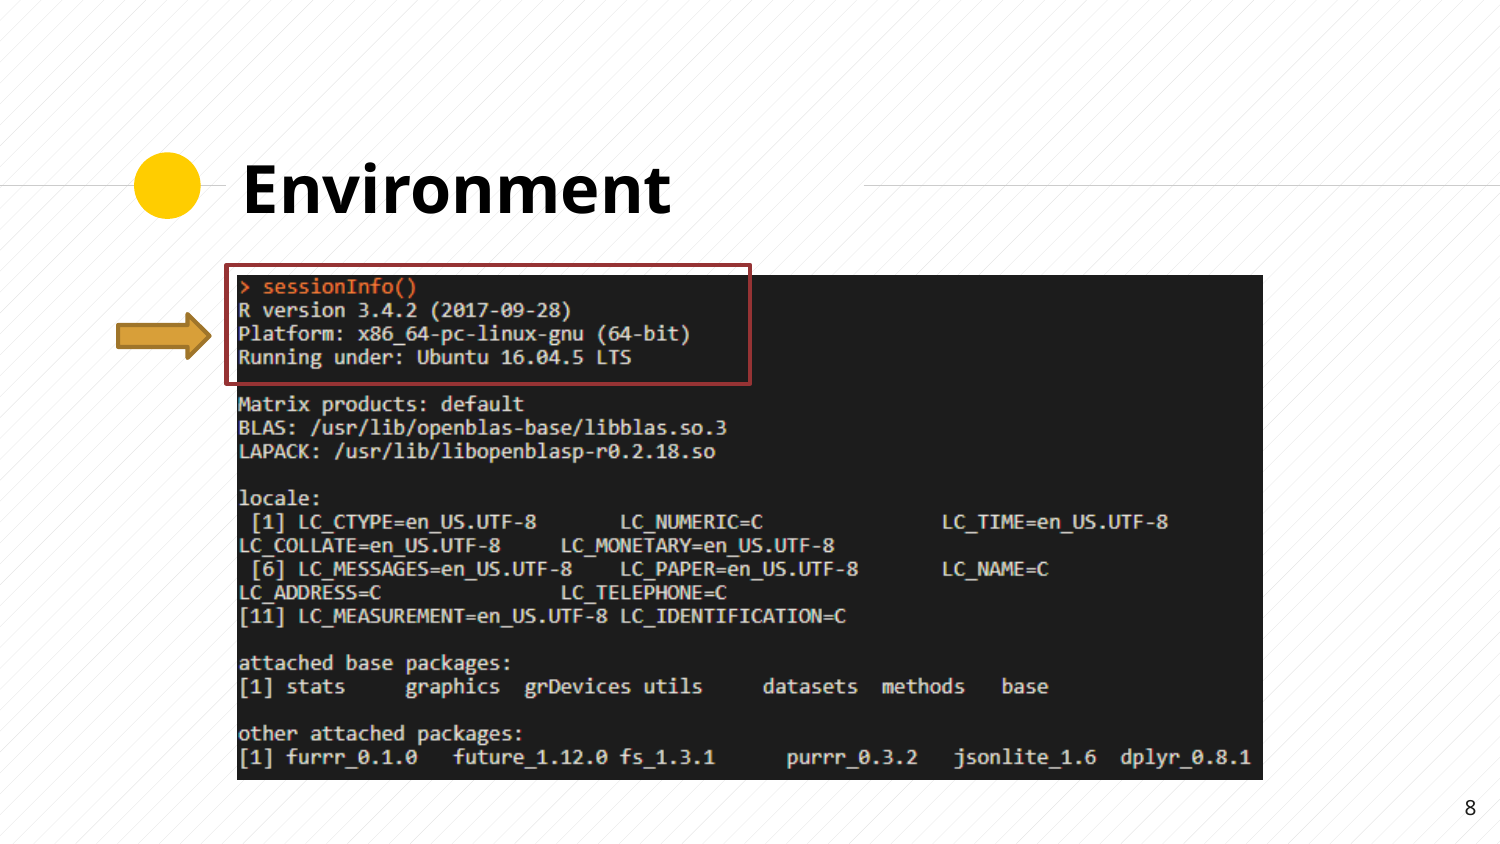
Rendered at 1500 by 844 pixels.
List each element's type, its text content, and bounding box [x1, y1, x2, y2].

slide_number 8 [1401, 779, 1492, 844]
text_box [116, 312, 212, 360]
text_box [224, 263, 752, 386]
title Environment [226, 151, 863, 223]
picture [237, 275, 1263, 780]
